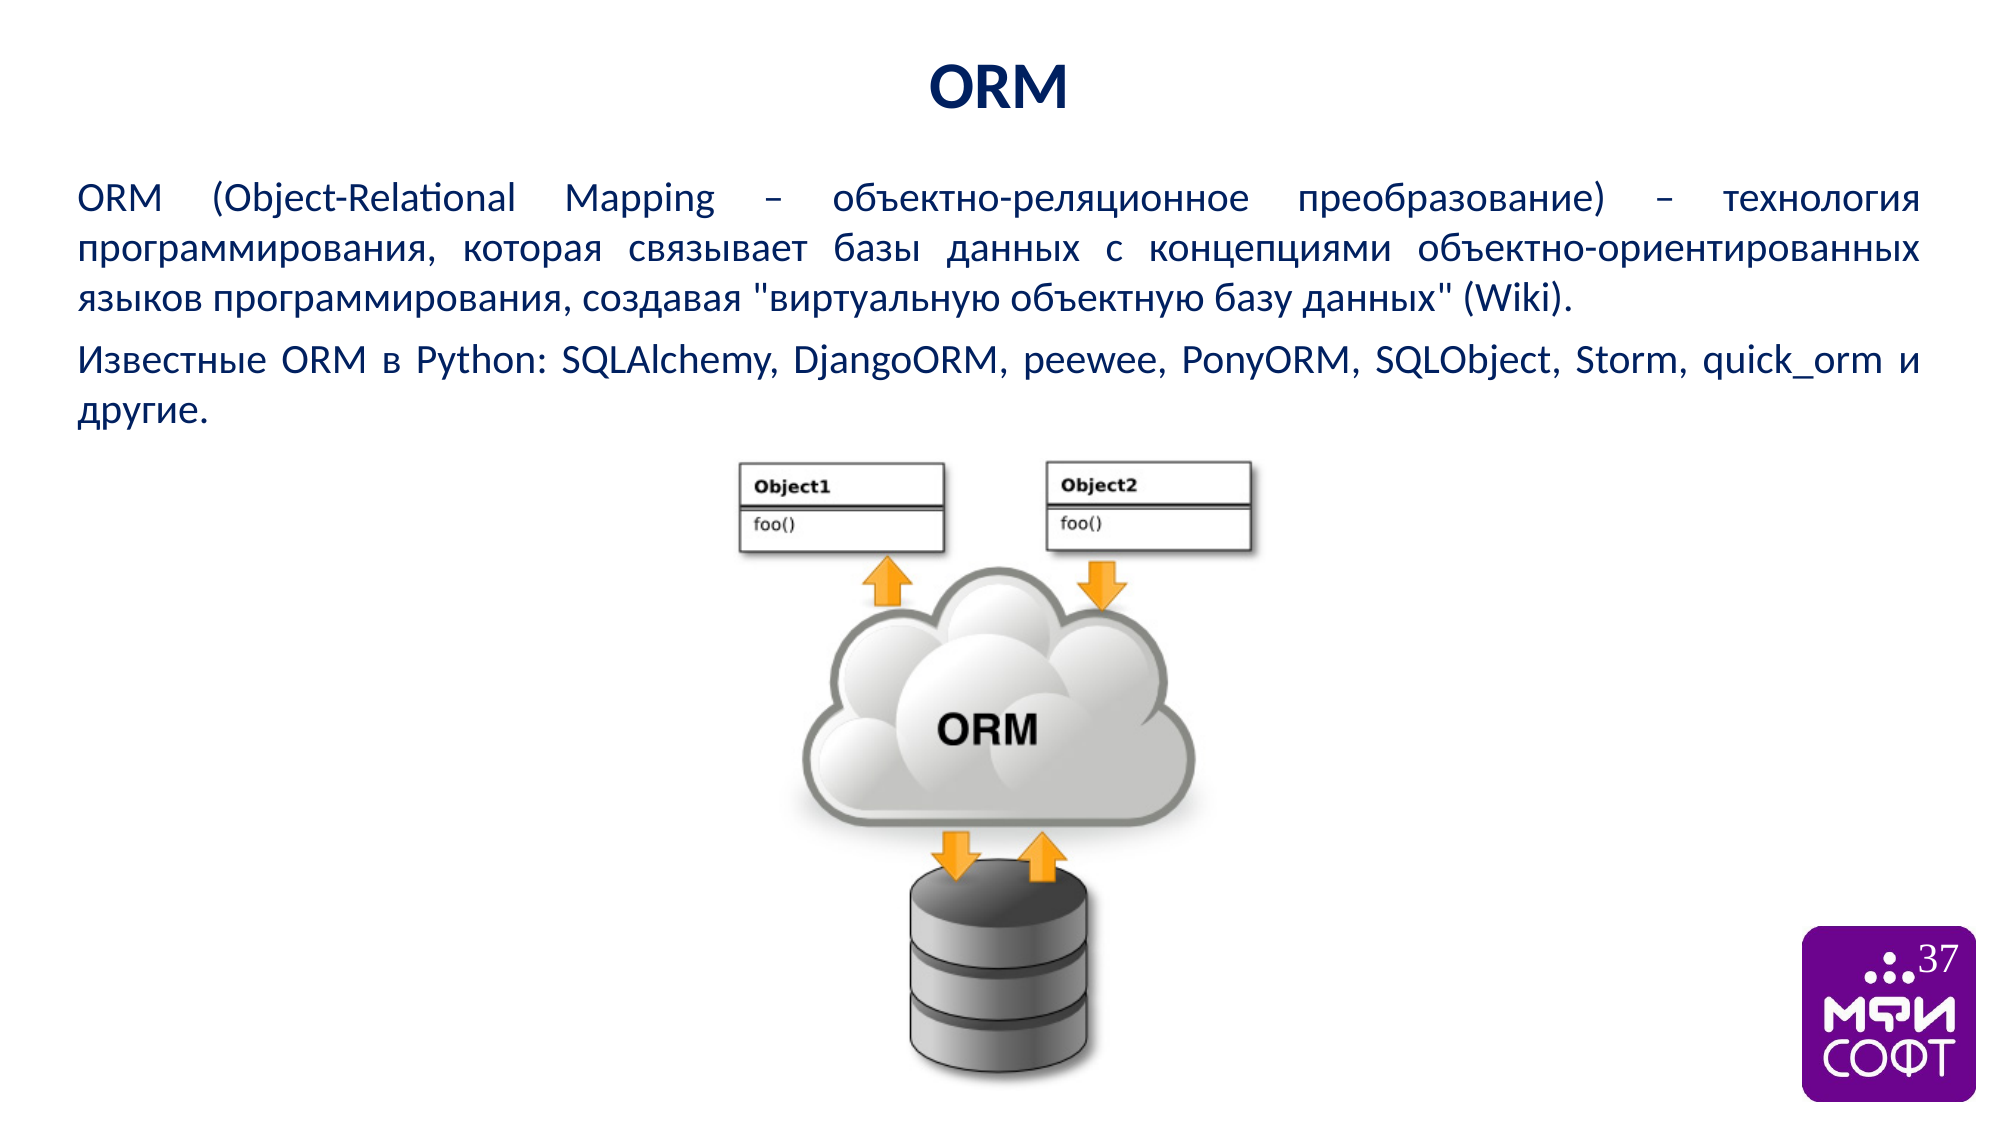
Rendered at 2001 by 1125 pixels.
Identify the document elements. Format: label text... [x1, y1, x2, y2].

text_box ORM (Object-Relational Mapping – объектно-реляционное преобразование) – технология программирования, которая связывает базы данных с концепциями объектно-ориентированных языков программирования, создавая "виртуальную объектную базу данных" (Wiki). Известные ORM в Python: SQLAlchemy, DjangoORM, peewee, PonyORM, SQLObject, Storm, quick_orm и другие. [62, 162, 1936, 1097]
title ORM [0, 34, 2000, 149]
picture [733, 458, 1267, 1091]
picture [1802, 926, 1976, 1102]
